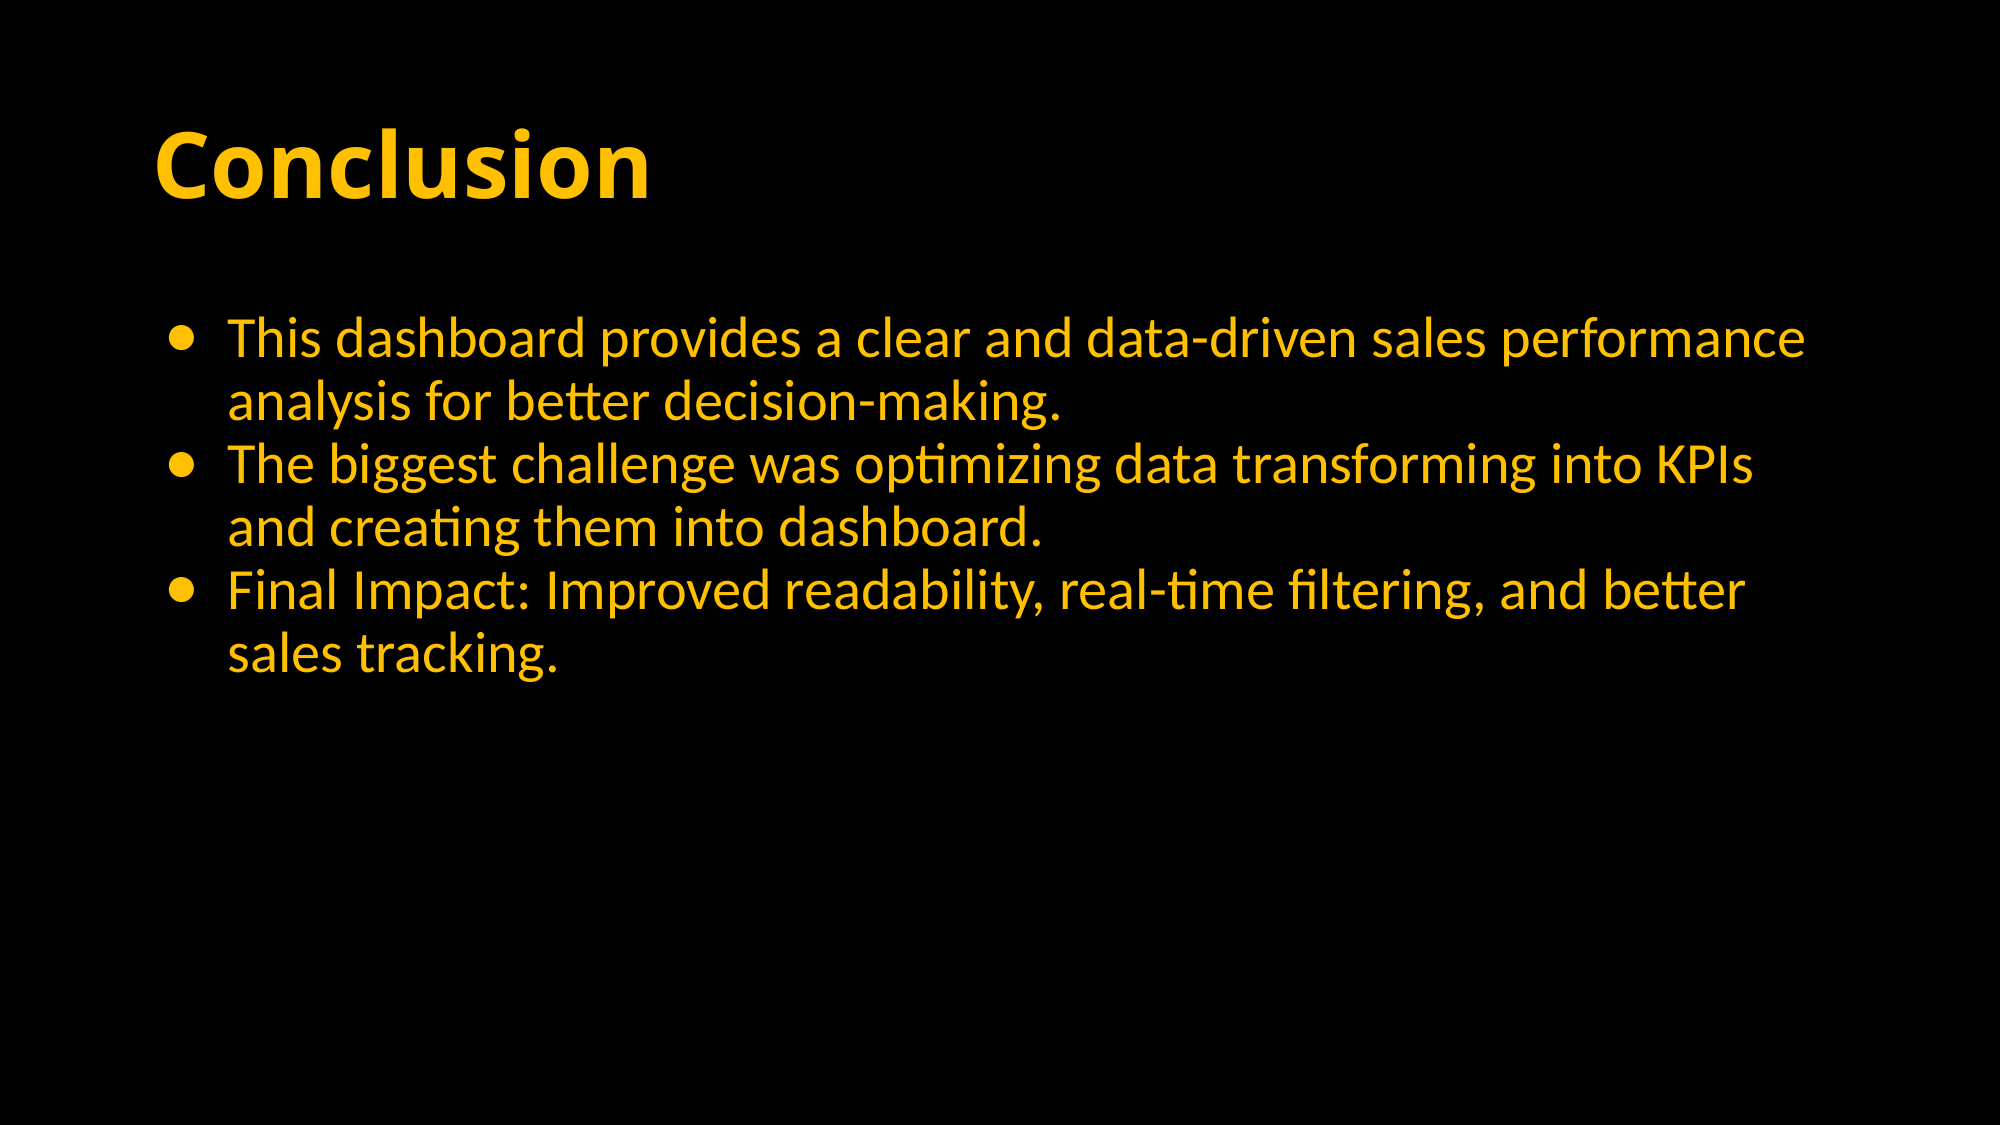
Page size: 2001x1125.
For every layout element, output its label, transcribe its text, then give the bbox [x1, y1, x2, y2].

list This dashboard provides a clear and data-driven sales performance analysis for better decision-making. The biggest challenge was optimizing data transforming into KPIs and creating them into dashboard. Final Impact: Improved readability, real-time filtering, and better sales tracking. [137, 299, 1863, 1014]
title Conclusion [137, 59, 1863, 278]
